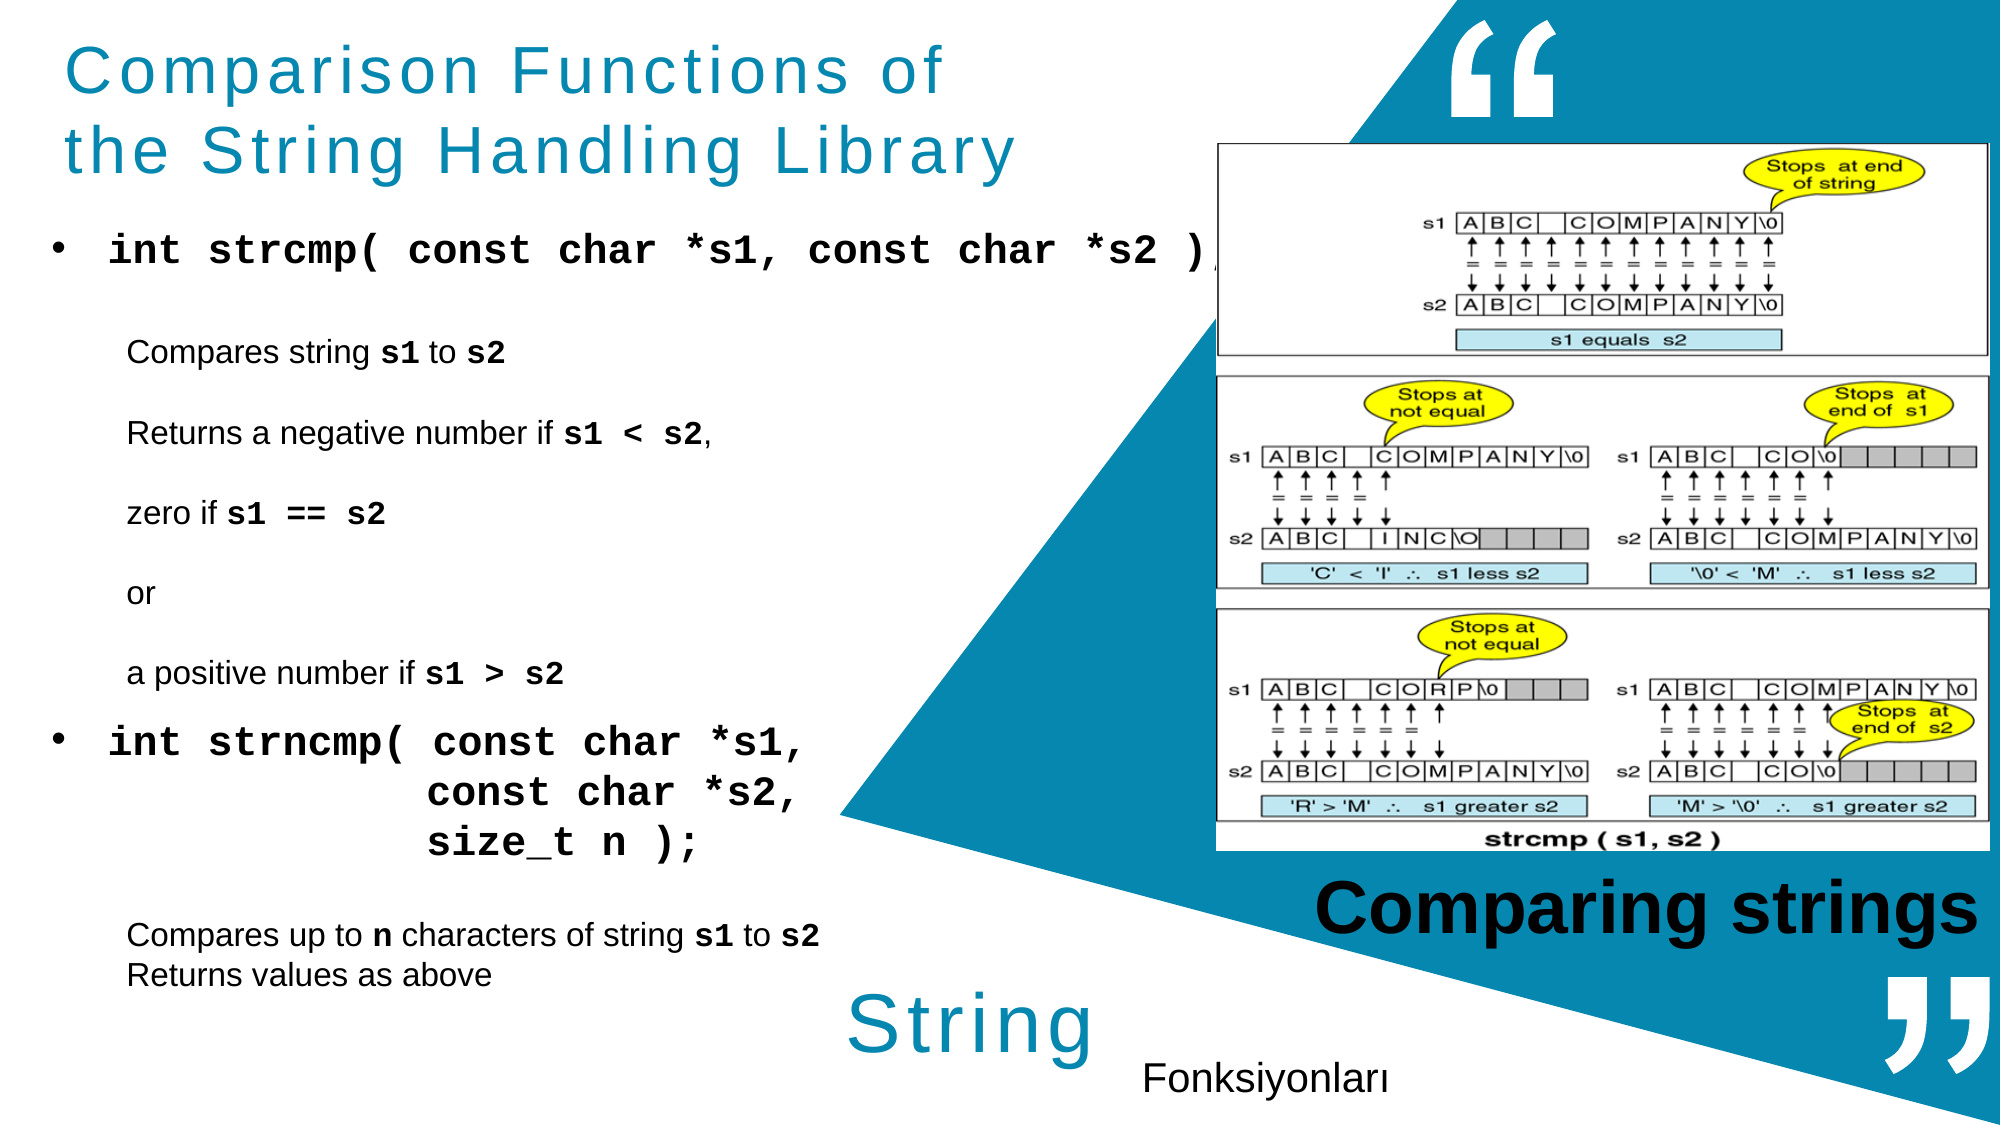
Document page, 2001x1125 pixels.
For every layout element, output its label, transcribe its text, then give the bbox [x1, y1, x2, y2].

picture [1216, 142, 1989, 850]
text_box [1947, 977, 1990, 1075]
text_box Comparing strings [1300, 851, 1997, 956]
text_box Comparison Functions of the String Handling Library [50, 19, 1050, 195]
text_box [1884, 977, 1927, 1075]
text_box String [830, 1001, 1424, 1074]
text_box int strcmp( const char *s1, const char *s2 ); Compares string s1 to s2 Returns a negative number if s1 < s2, zero if s1 == s2 or a positive number if s1 > s2 int strncmp( const char *s1, const char *s2, size_t n ); Compares up to n characters of string s1 to s2 Returns values as above [36, 214, 1520, 1001]
text_box [1513, 20, 1557, 117]
text_box [1451, 20, 1494, 117]
text_box Fonksiyonları [1127, 1030, 1557, 1125]
